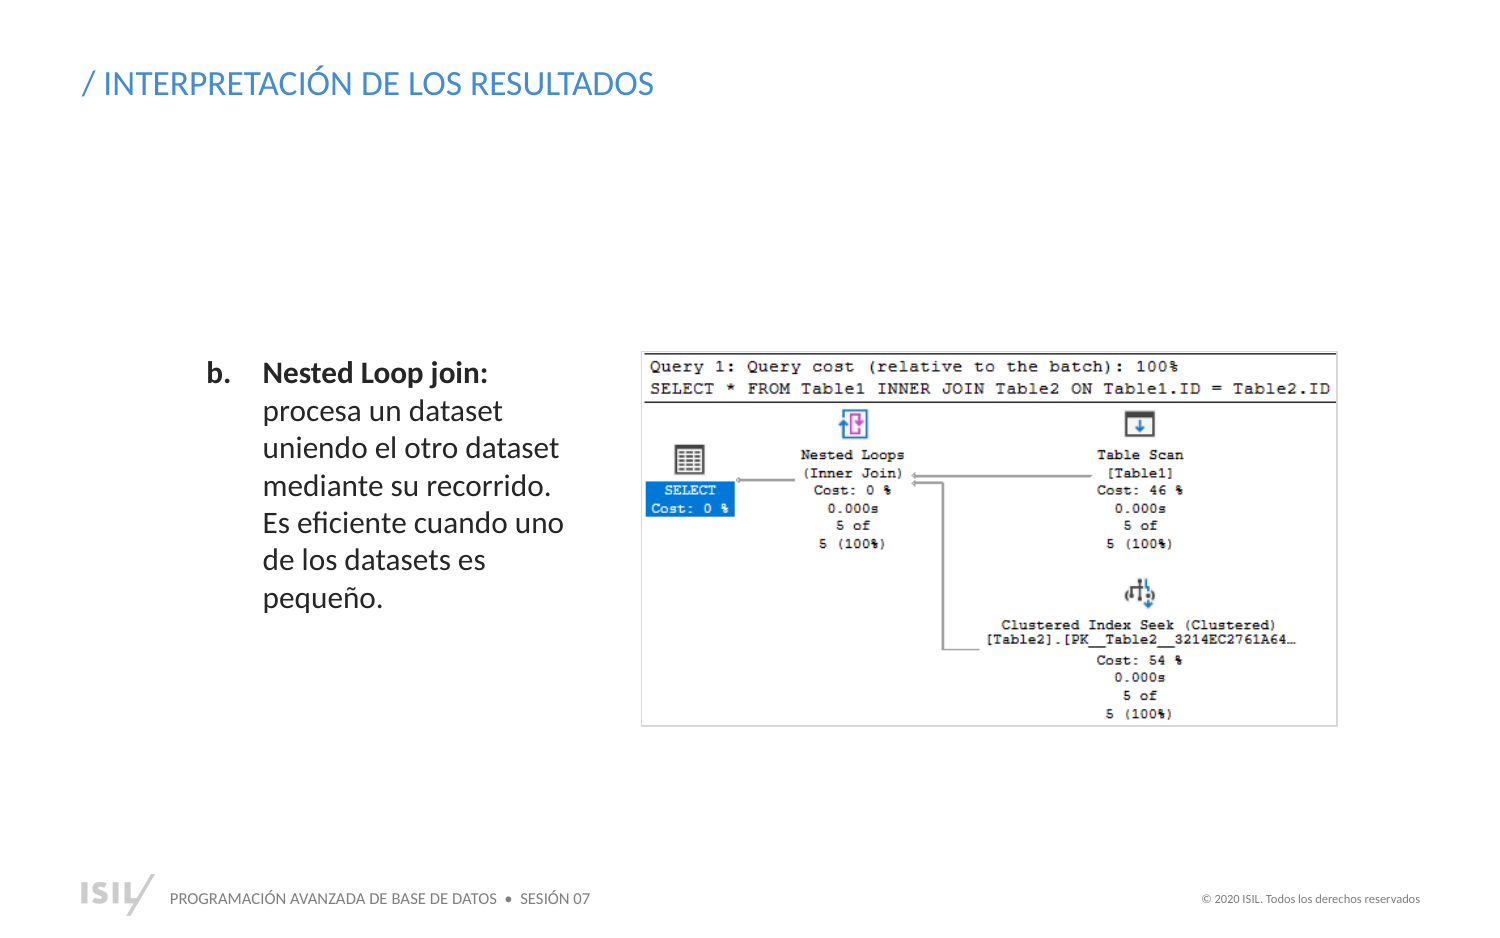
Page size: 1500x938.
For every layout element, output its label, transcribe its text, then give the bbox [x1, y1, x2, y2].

picture [641, 352, 1337, 726]
text_box / INTERPRETACIÓN DE LOS RESULTADOS [66, 52, 1249, 111]
text_box Nested Loop join: procesa un dataset uniendo el otro dataset mediante su recorrido. Es eficiente cuando uno de los datasets es pequeño. [204, 352, 585, 615]
